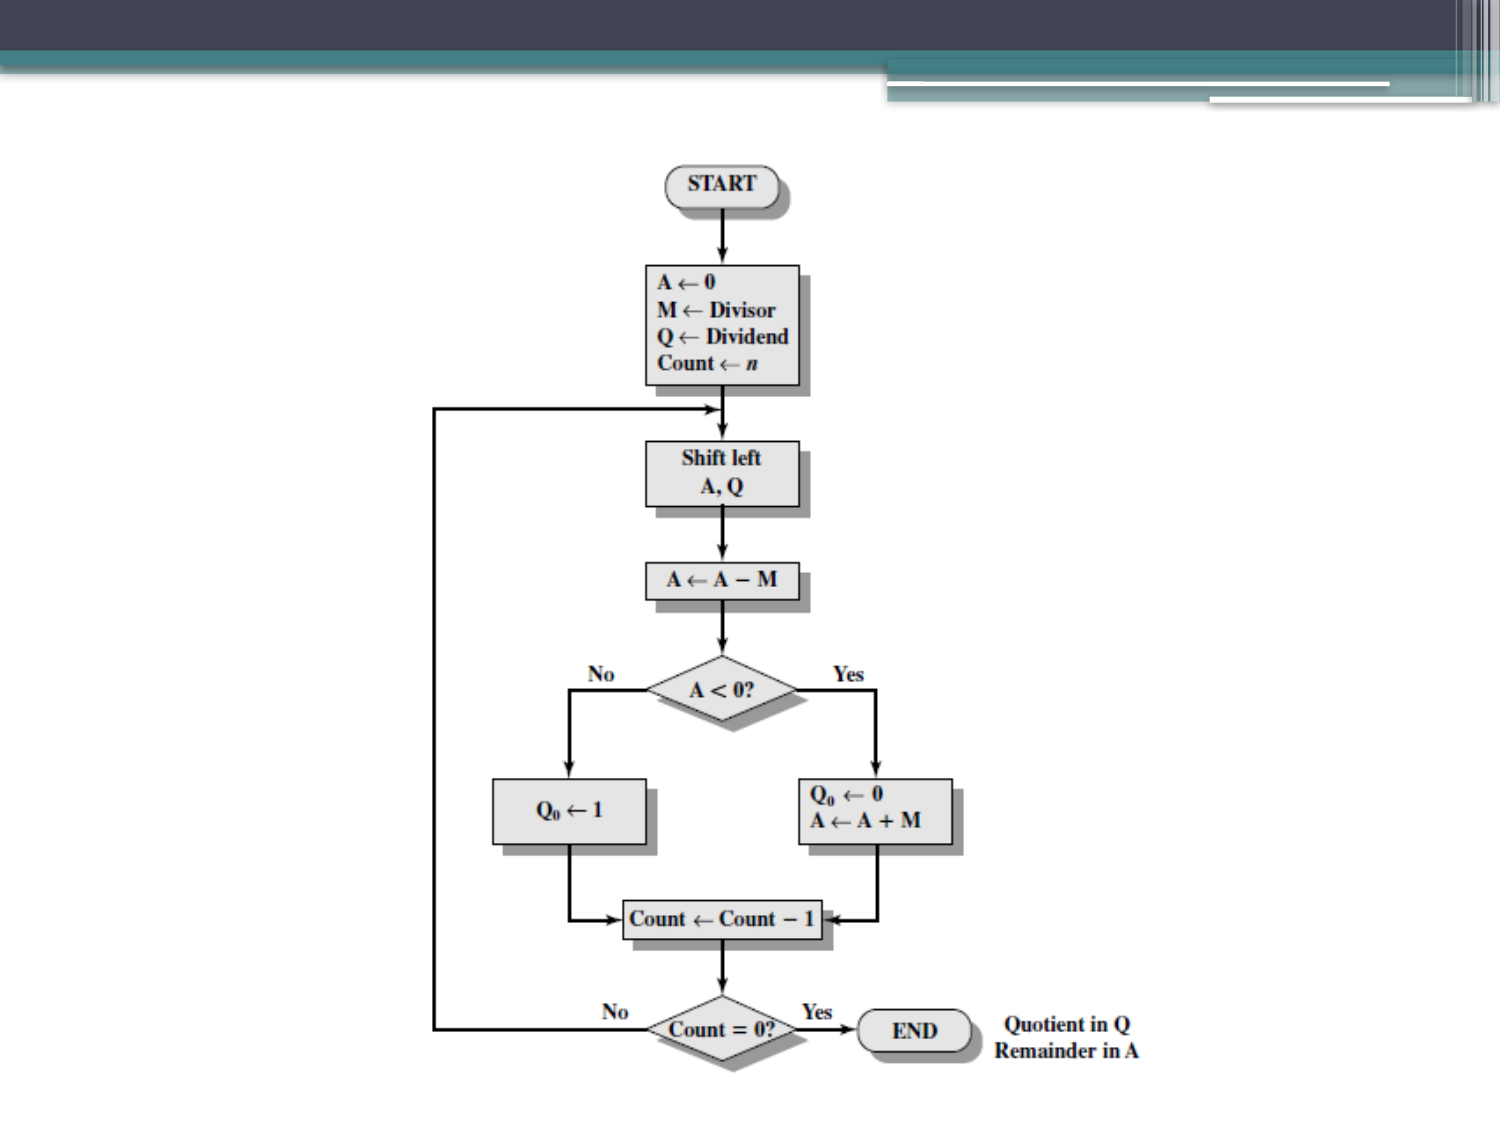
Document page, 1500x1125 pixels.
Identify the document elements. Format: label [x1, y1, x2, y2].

list [387, 149, 1161, 1084]
